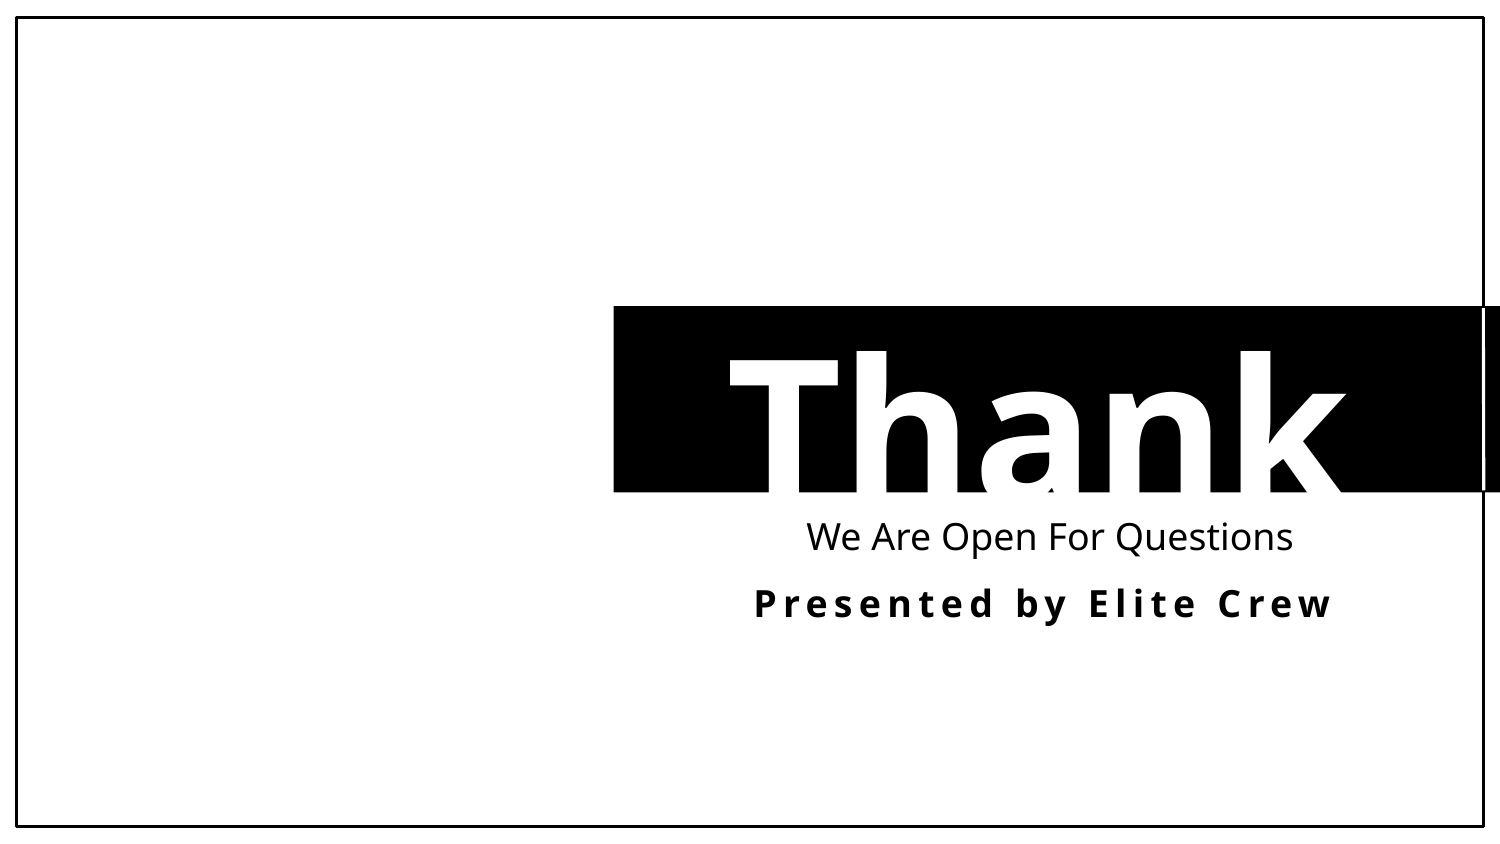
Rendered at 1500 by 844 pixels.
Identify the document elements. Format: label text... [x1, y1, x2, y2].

subtitle We Are Open For Questions [791, 468, 1421, 572]
title Thank you [711, 288, 1421, 492]
text_box Presented by Elite Crew [664, 572, 1421, 633]
